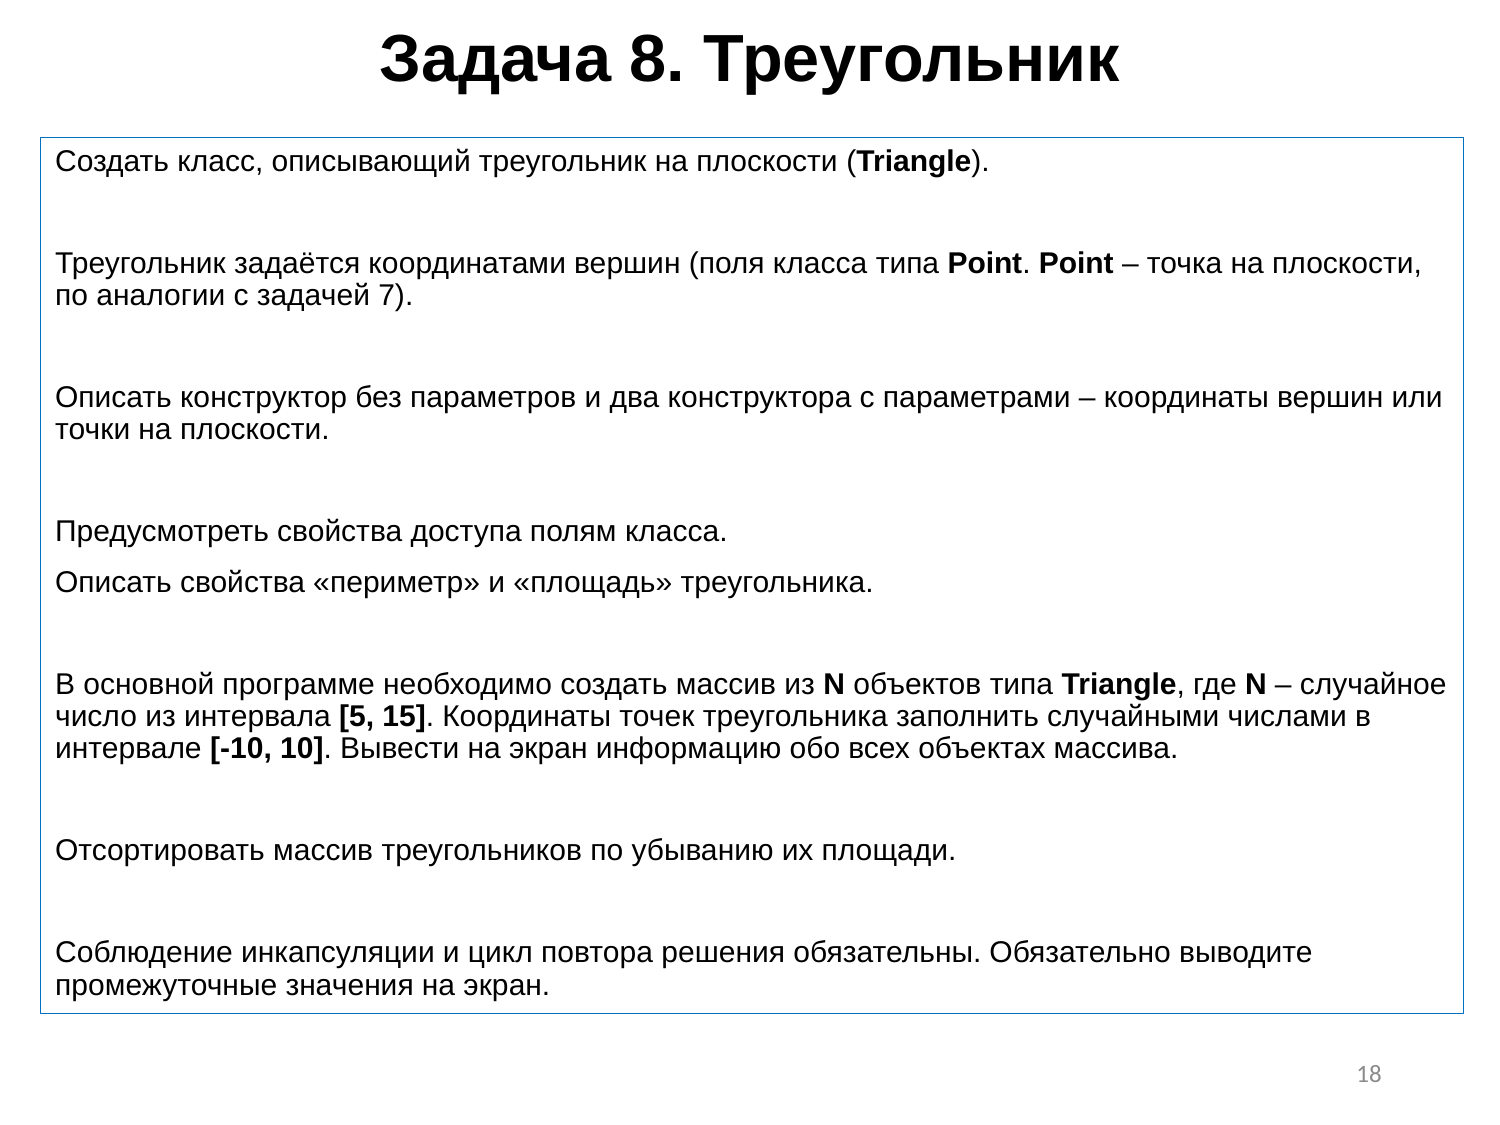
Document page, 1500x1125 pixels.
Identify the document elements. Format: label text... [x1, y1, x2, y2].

list Создать класс, описывающий треугольник на плоскости (Triangle). Треугольник задаётся координатами вершин (поля класса типа Point. Point – точка на плоскости, по аналогии с задачей 7). Описать конструктор без параметров и два конструктора с параметрами – координаты вершин или точки на плоскости. Предусмотреть свойства доступа полям класса. Описать свойства «периметр» и «площадь» треугольника. В основной программе необходимо создать массив из N объектов типа Triangle, где N – случайное число из интервала [5, 15]. Координаты точек треугольника заполнить случайными числами в интервале [-10, 10]. Вывести на экран информацию обо всех объектах массива. Отсортировать массив треугольников по убыванию их площади. Соблюдение инкапсуляции и цикл повтора решения обязательны. Обязательно выводите промежуточные значения на экран. [40, 137, 1464, 1014]
slide_number 18 [1059, 1042, 1397, 1103]
title Задача 8. Треугольник [103, 11, 1397, 108]
